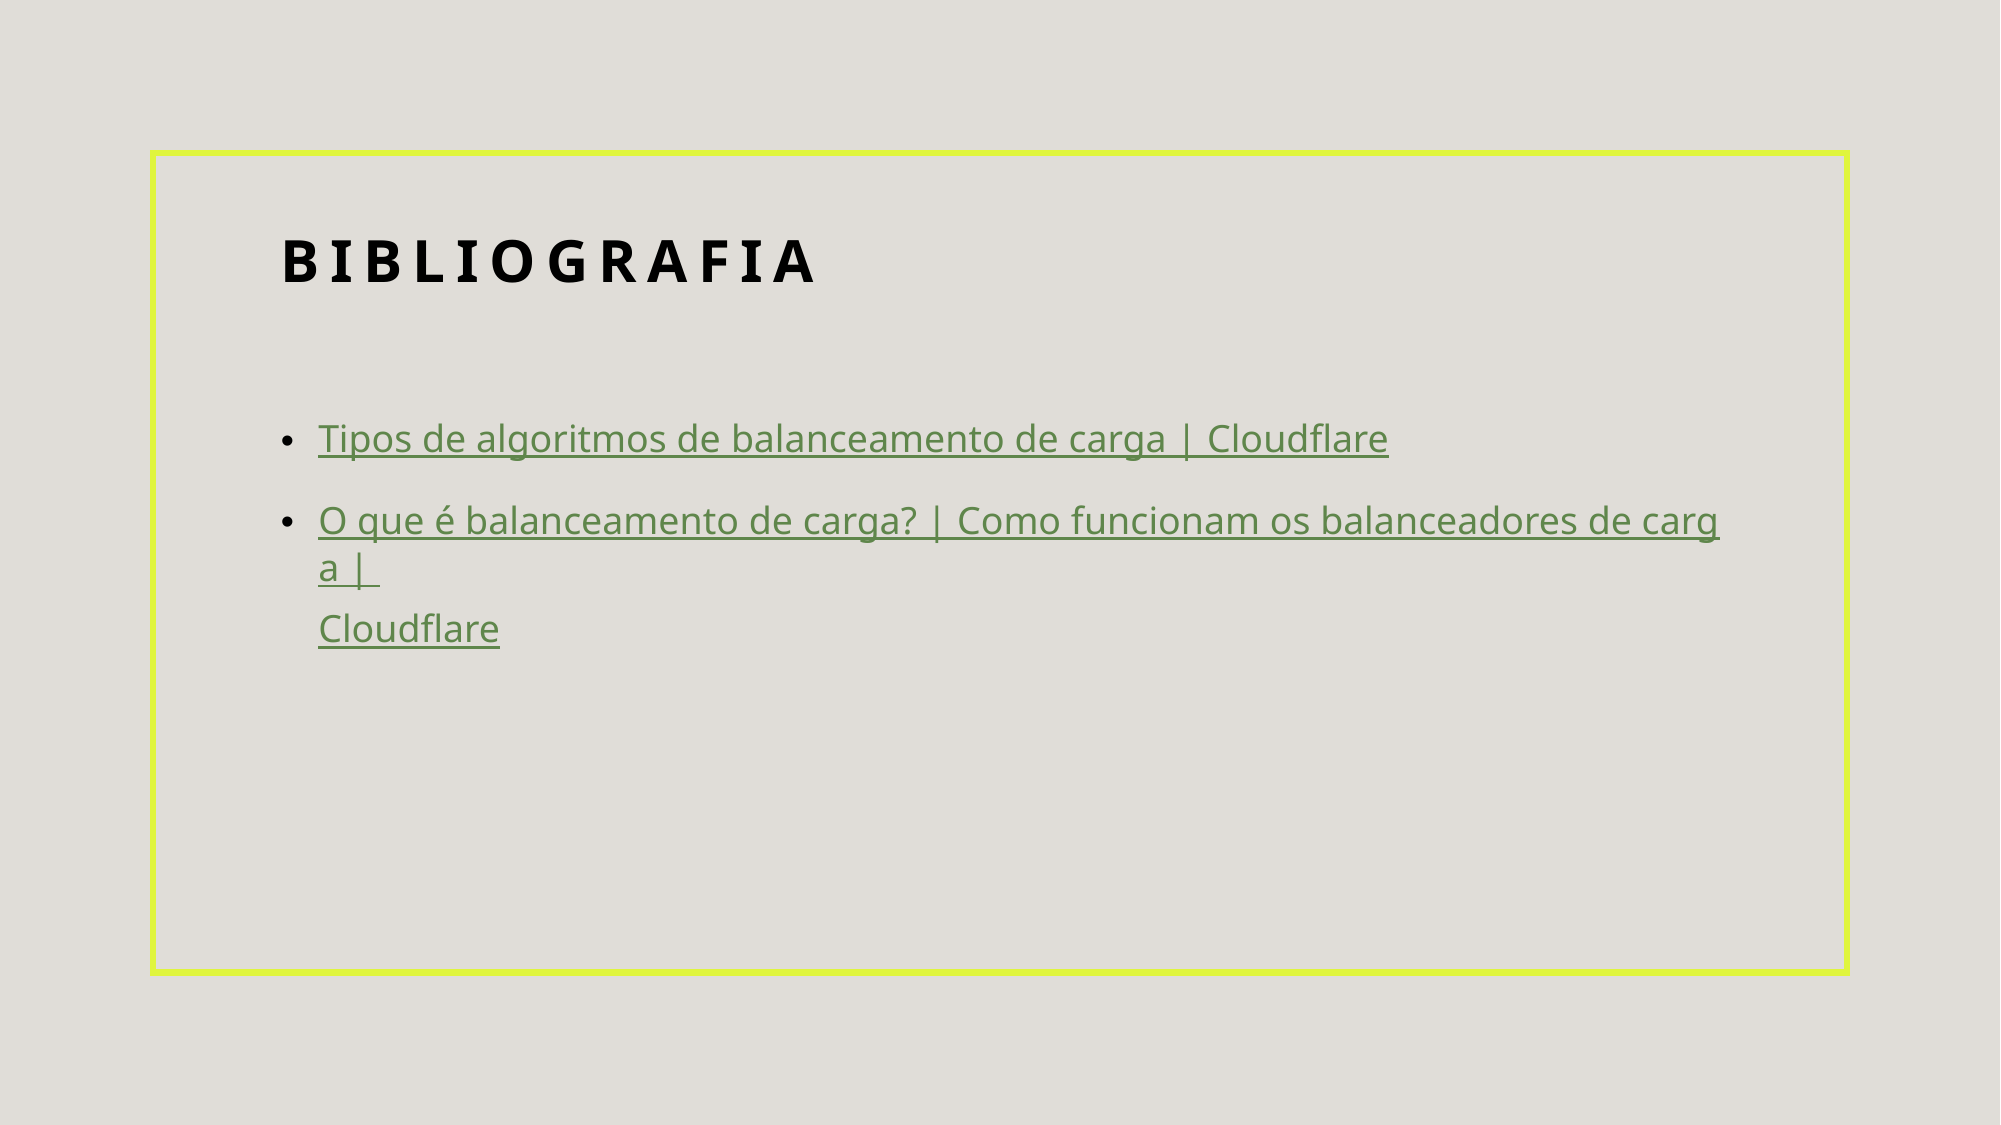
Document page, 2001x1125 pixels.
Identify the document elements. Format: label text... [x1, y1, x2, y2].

list Tipos de algoritmos de balanceamento de carga | Cloudflare O que é balanceamento de carga? | Como funcionam os balanceadores de carga | Cloudflare [265, 396, 1739, 913]
title Bibliografia [265, 202, 1739, 379]
